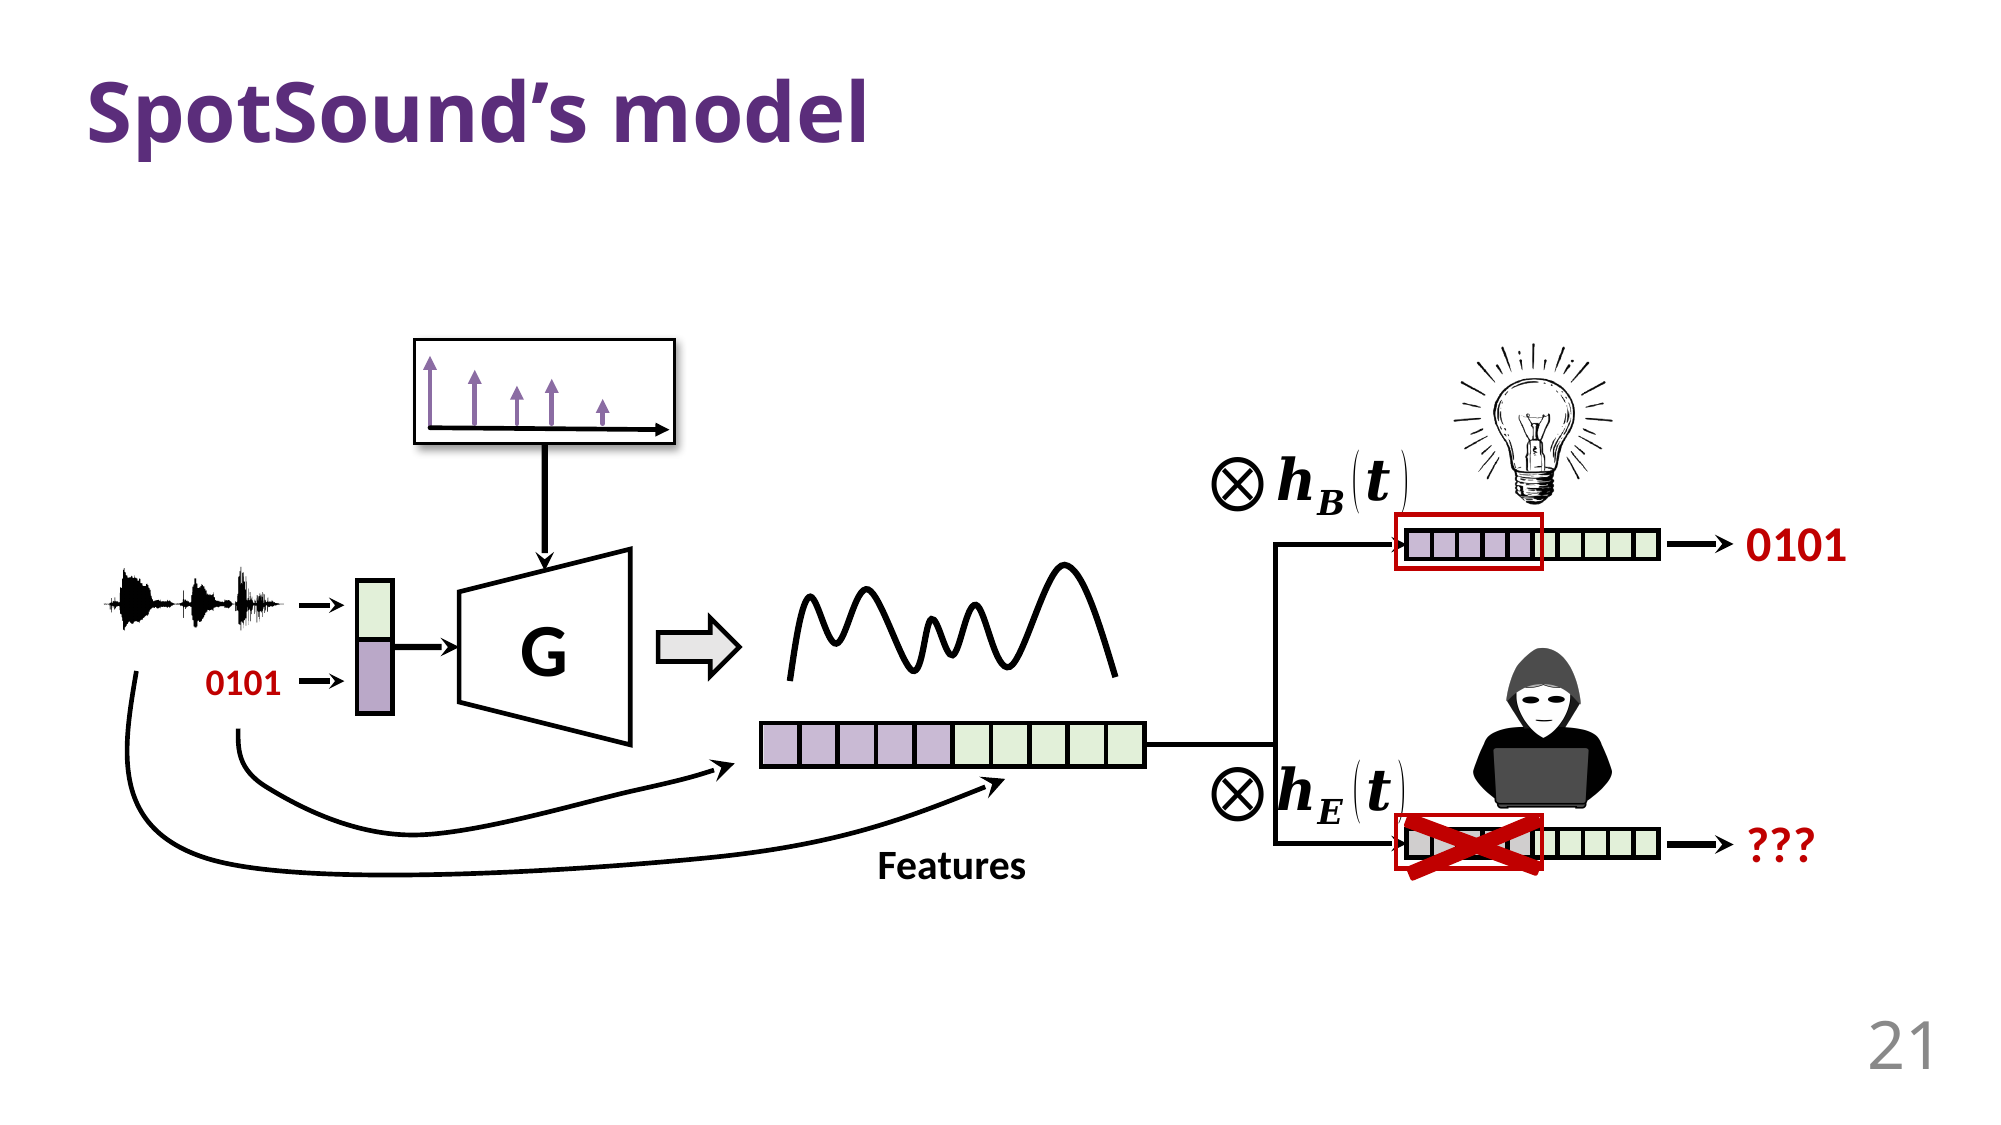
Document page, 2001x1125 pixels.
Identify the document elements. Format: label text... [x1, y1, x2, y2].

text_box SpotSound’s model [71, 52, 1245, 167]
text_box 0101 [227, 650, 297, 690]
text_box Features [760, 830, 1144, 896]
text_box [126, 670, 1006, 877]
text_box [357, 549, 740, 745]
picture [160, 505, 227, 691]
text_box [760, 722, 1144, 769]
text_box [1401, 836, 1546, 855]
text_box 21 [1861, 1049, 1966, 1094]
text_box [788, 563, 1117, 682]
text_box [1144, 322, 1864, 745]
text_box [414, 339, 675, 571]
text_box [1144, 639, 1832, 882]
